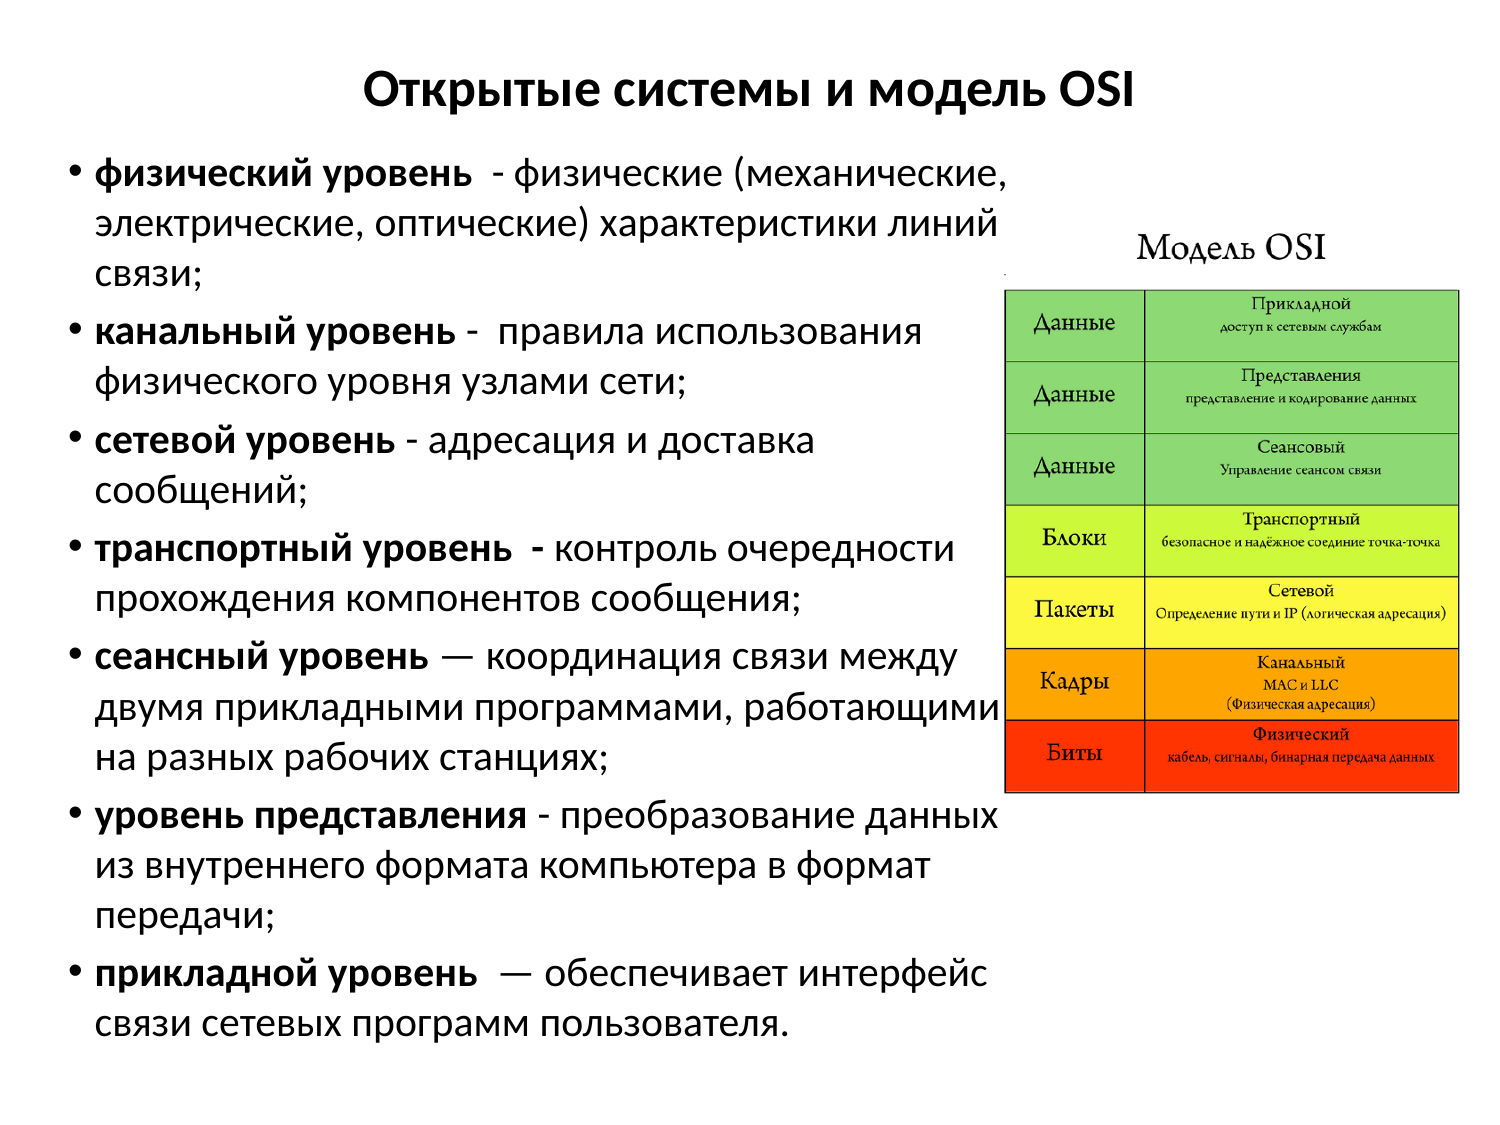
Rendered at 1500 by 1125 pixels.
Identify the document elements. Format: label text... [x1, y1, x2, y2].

list физический уровень - физические (механические, электрические, оптические) характеристики линий связи; канальный уровень - правила использования физического уровня узлами сети; сетевой уровень - адресация и доставка сообщений; транспортный уровень - контроль очередности прохождения компонентов сообщения; сеансный уровень — координация связи между двумя прикладными программами, работающими на разных рабочих станциях; уровень представления - преобразование данных из внутреннего формата компьютера в формат передачи; прикладной уровень — обеспечивает интерфейс связи сетевых программ пользователя. [53, 137, 1046, 1059]
picture [997, 219, 1465, 799]
title Открытые системы и модель OSІ [75, 45, 1425, 126]
